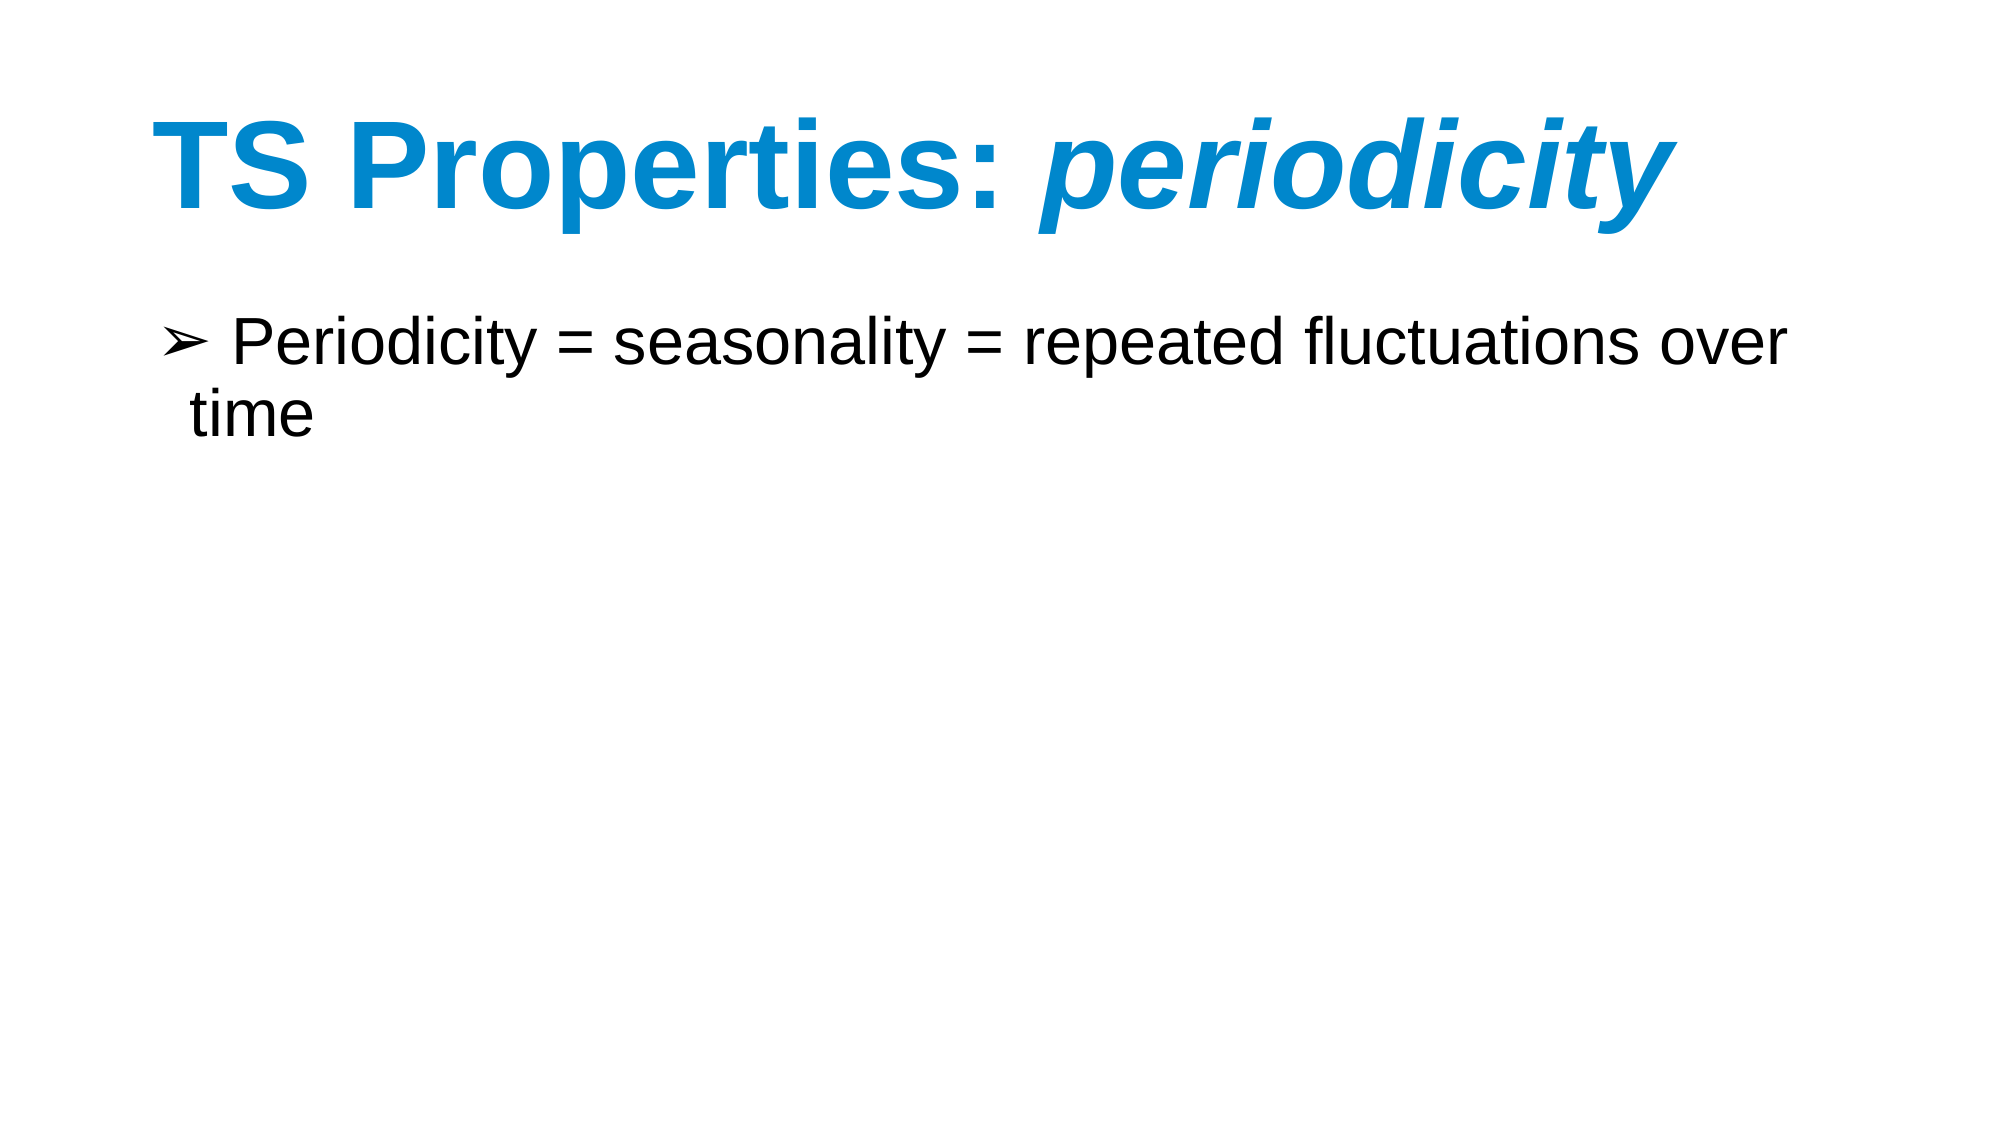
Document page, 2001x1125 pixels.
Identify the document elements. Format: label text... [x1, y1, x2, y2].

list Periodicity = seasonality = repeated fluctuations over time [137, 299, 1863, 1014]
title TS Properties: periodicity [137, 59, 1863, 278]
